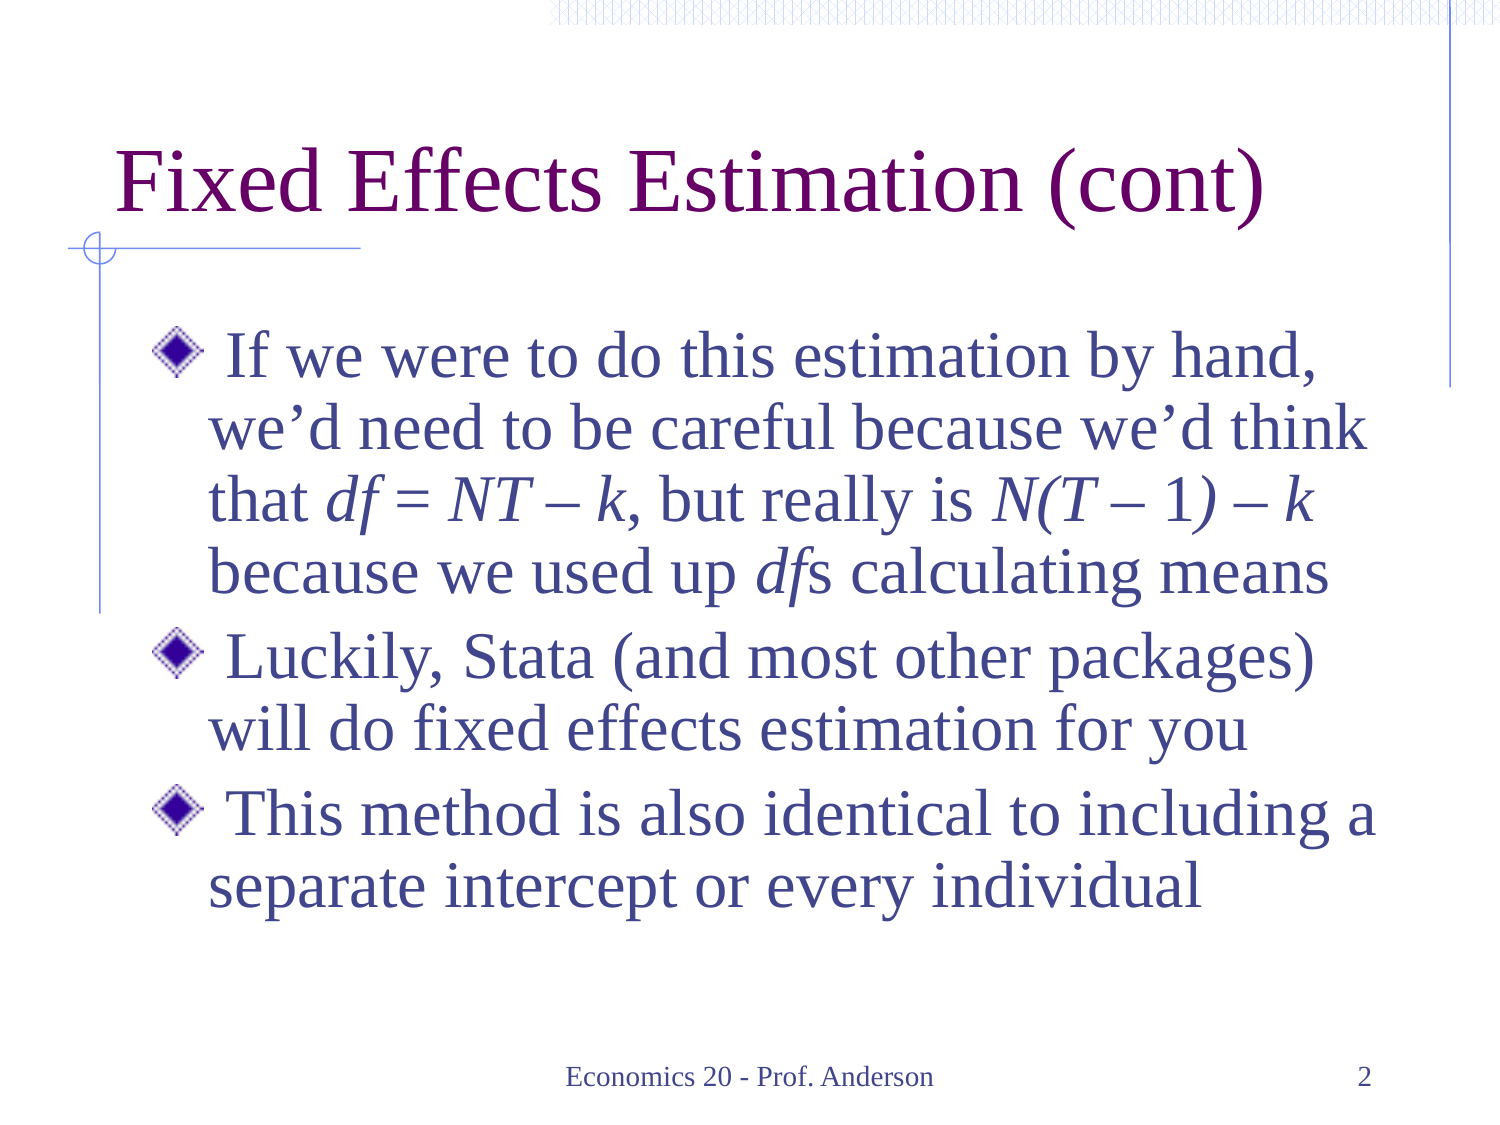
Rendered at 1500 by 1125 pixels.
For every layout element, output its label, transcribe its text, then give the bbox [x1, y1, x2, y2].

list If we were to do this estimation by hand, we’d need to be careful because we’d think that df = NT – k, but really is N(T – 1) – k because we used up dfs calculating means Luckily, Stata (and most other packages) will do fixed effects estimation for you This method is also identical to including a separate intercept or every individual [137, 312, 1413, 988]
picture [152, 326, 204, 378]
slide_number 2 [1074, 1025, 1388, 1100]
title Fixed Effects Estimation (cont) [99, 50, 1375, 238]
footer Economics 20 - Prof. Anderson [512, 1025, 988, 1100]
picture [152, 627, 204, 679]
picture [152, 784, 204, 836]
